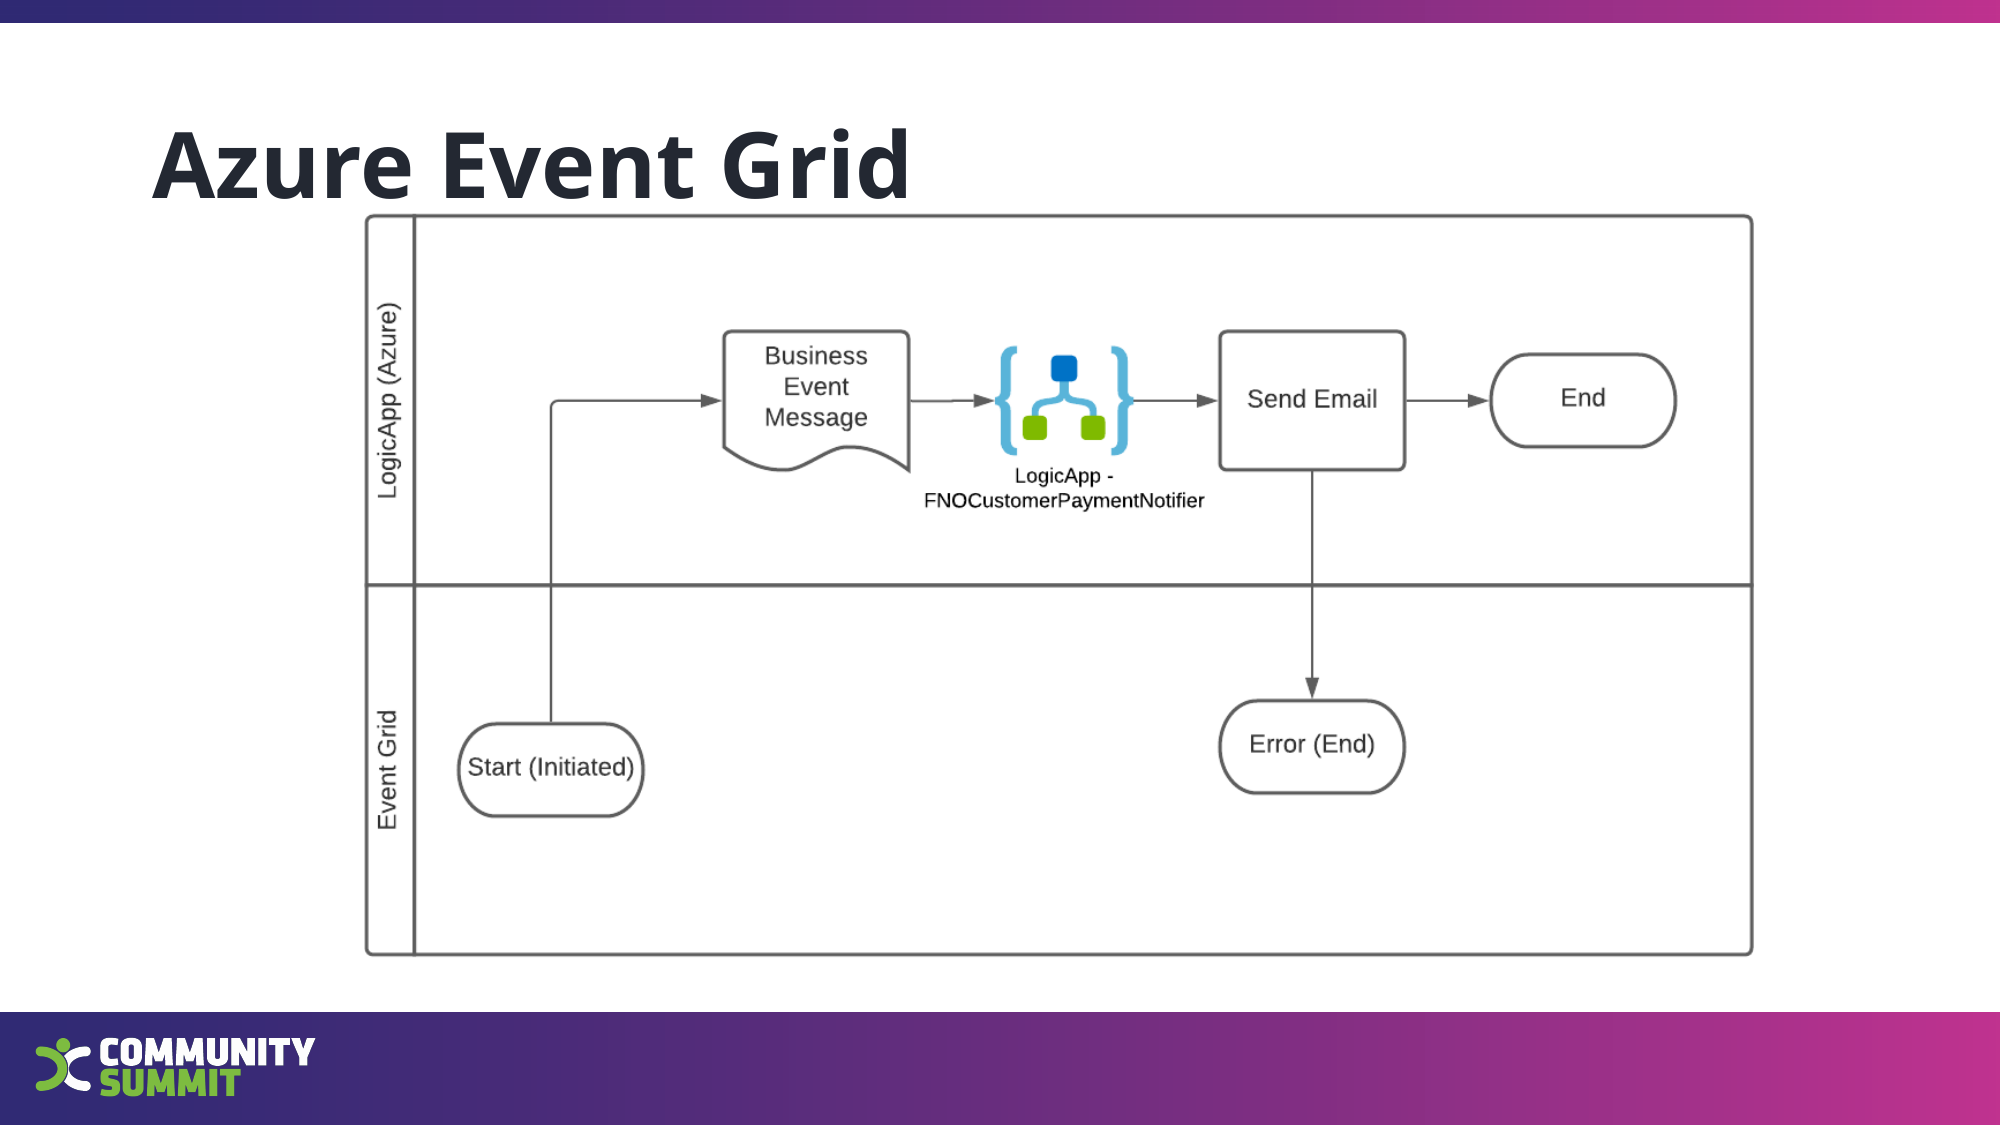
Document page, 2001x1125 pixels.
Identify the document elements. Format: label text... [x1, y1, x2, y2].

picture [0, 0, 2000, 23]
picture [160, 170, 1799, 1001]
title Azure Event Grid [137, 59, 1863, 278]
picture [0, 1012, 2000, 1125]
